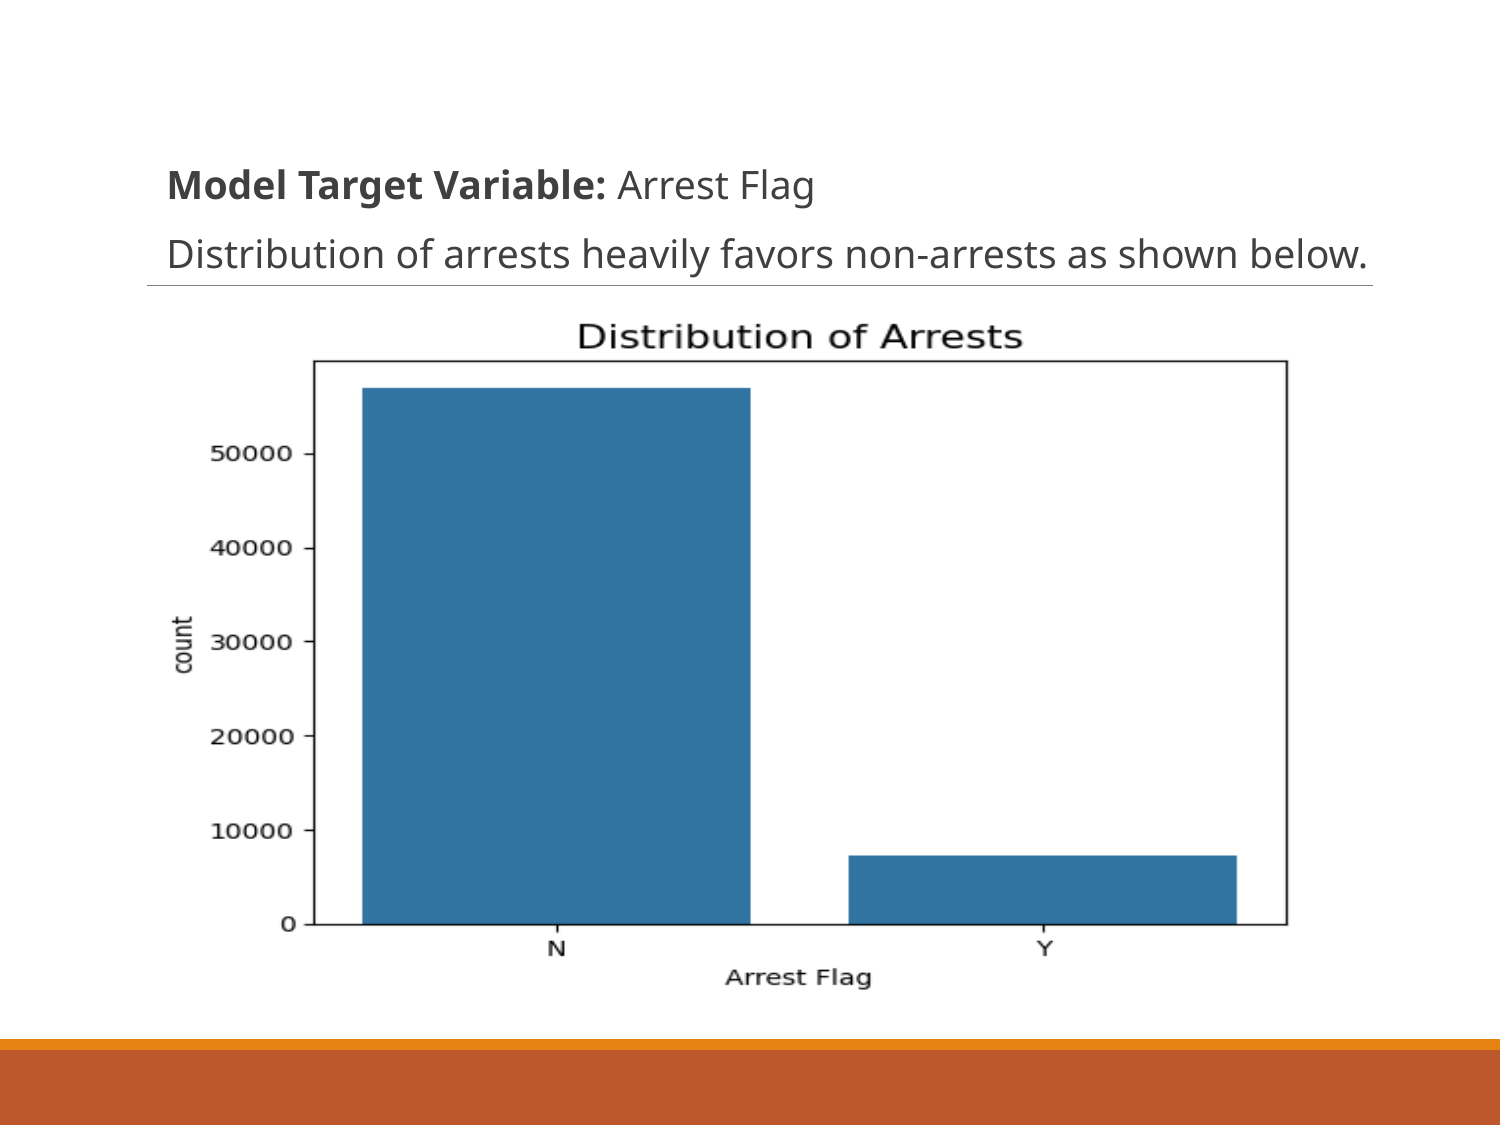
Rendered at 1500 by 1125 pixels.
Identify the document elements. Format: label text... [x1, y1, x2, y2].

text_box Model Target Variable: Arrest Flag Distribution of arrests heavily favors non-arrests as shown below. [151, 83, 1389, 287]
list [150, 308, 1306, 1005]
